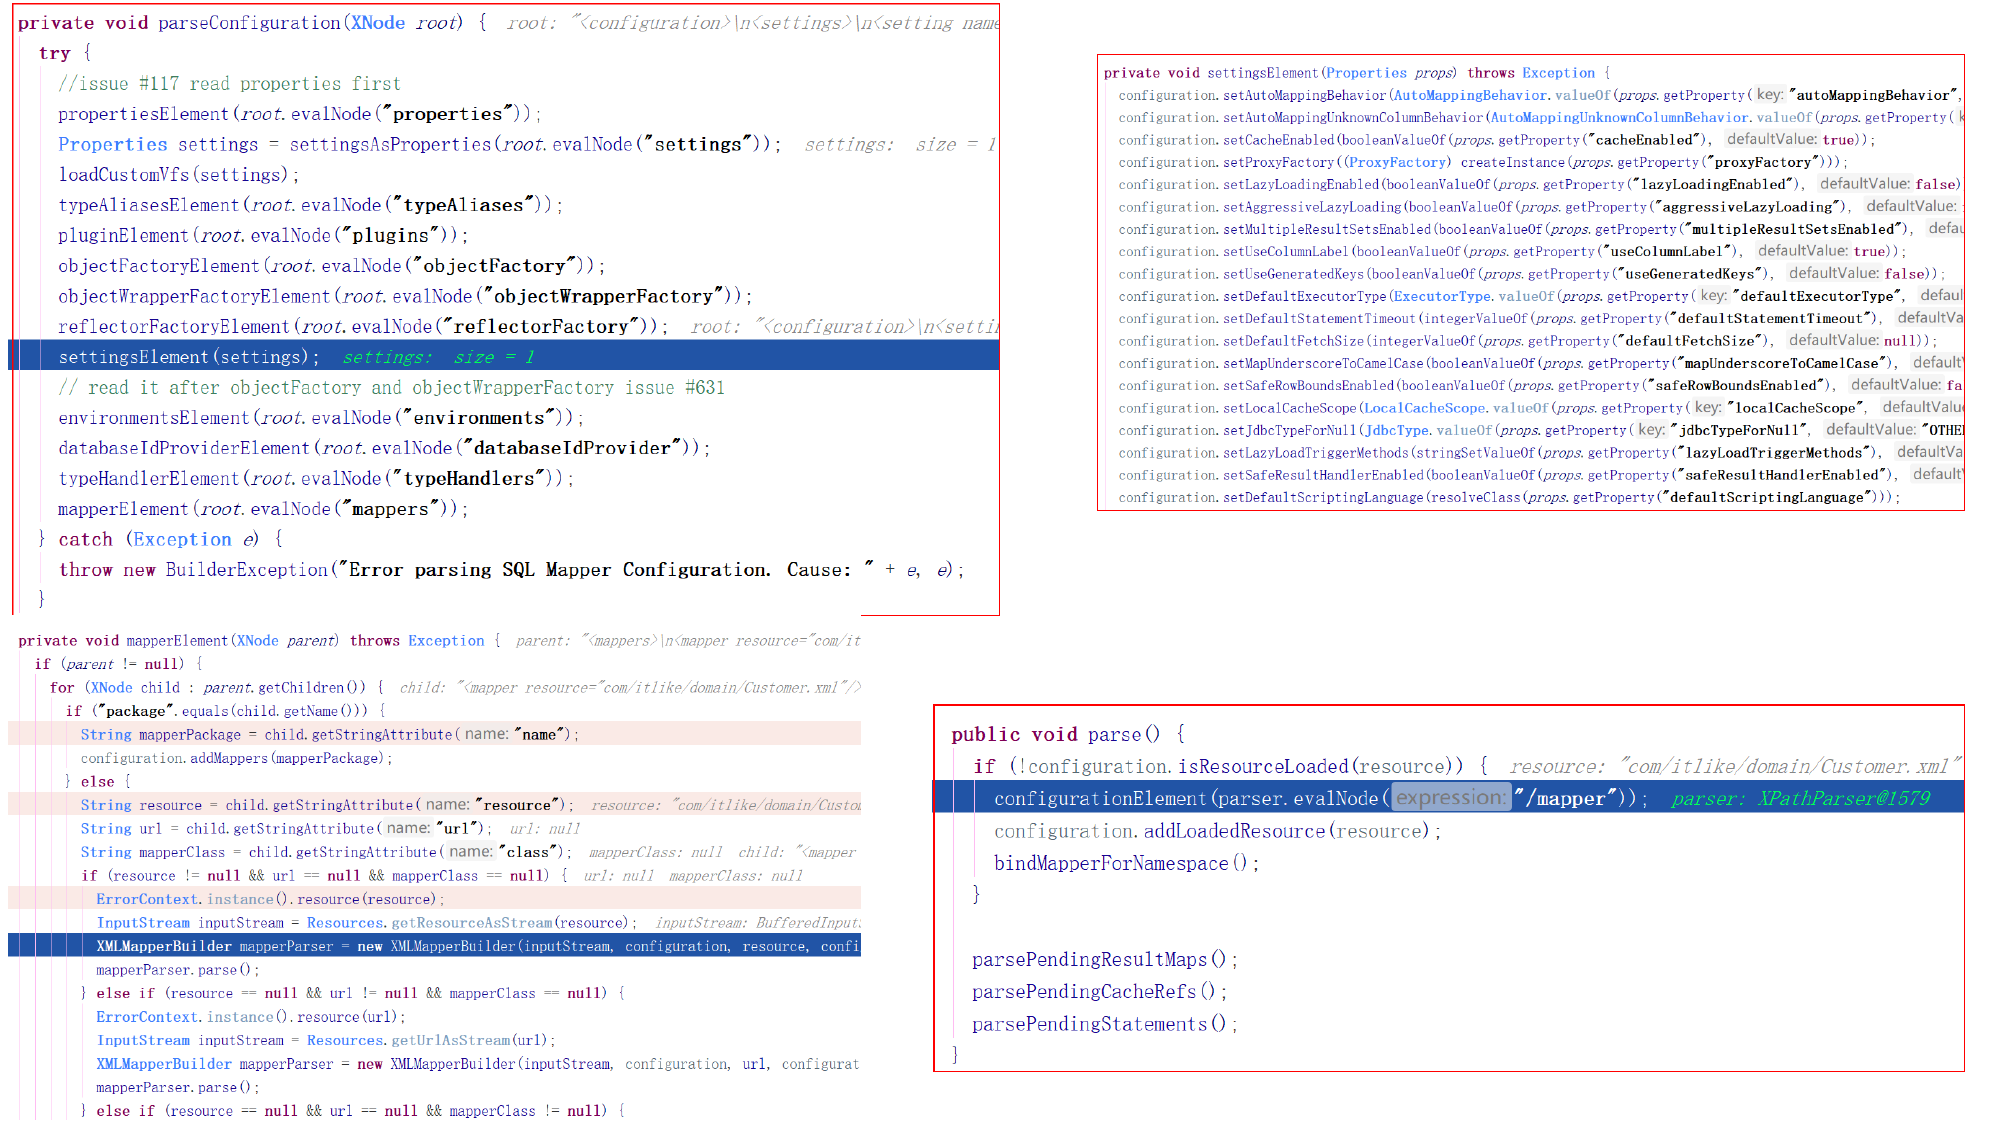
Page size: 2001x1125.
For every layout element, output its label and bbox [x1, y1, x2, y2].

picture [8, 0, 1000, 1120]
picture [1096, 53, 1965, 511]
picture [931, 703, 1965, 1072]
